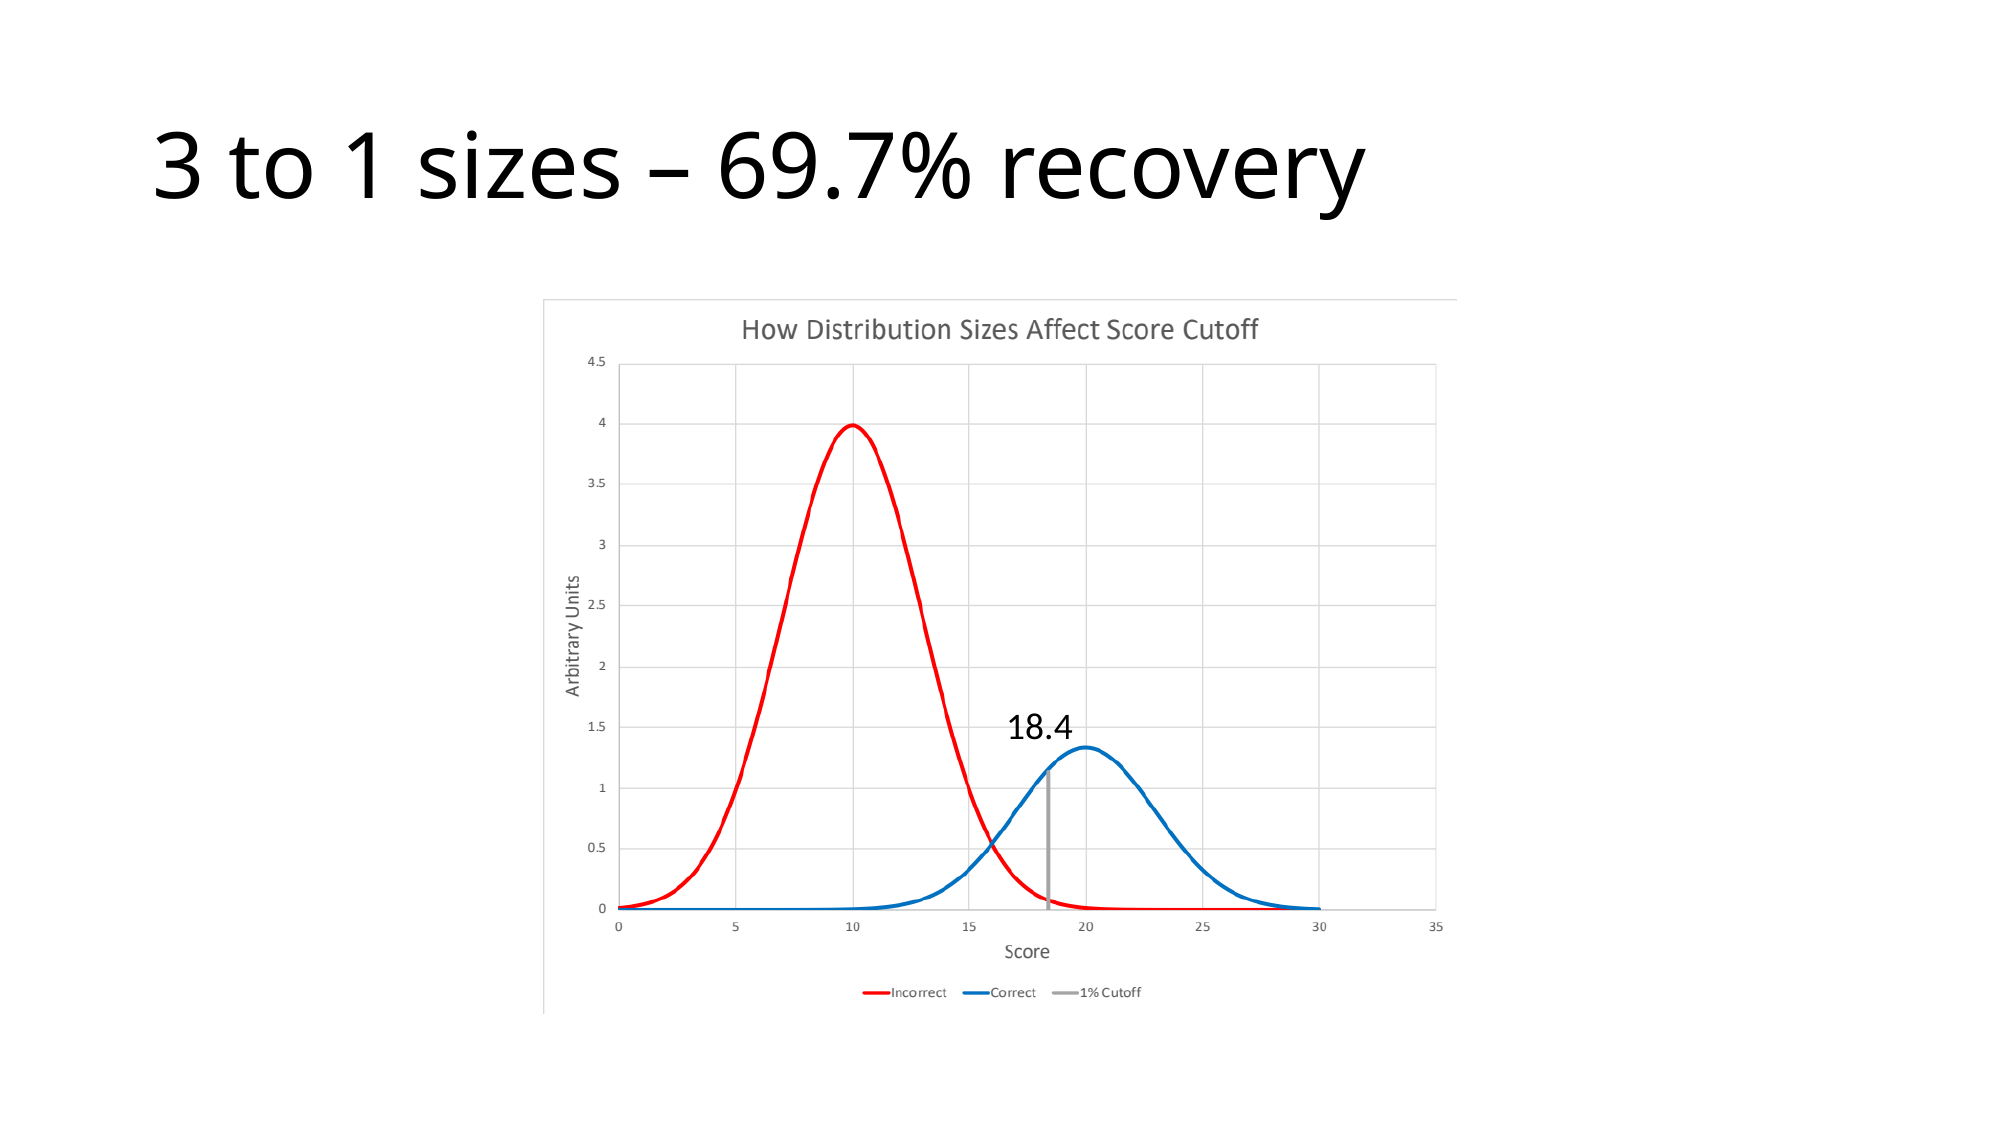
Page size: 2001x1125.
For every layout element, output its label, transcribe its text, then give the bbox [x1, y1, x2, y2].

title 3 to 1 sizes – 69.7% recovery [137, 59, 1863, 278]
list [542, 299, 1457, 1014]
